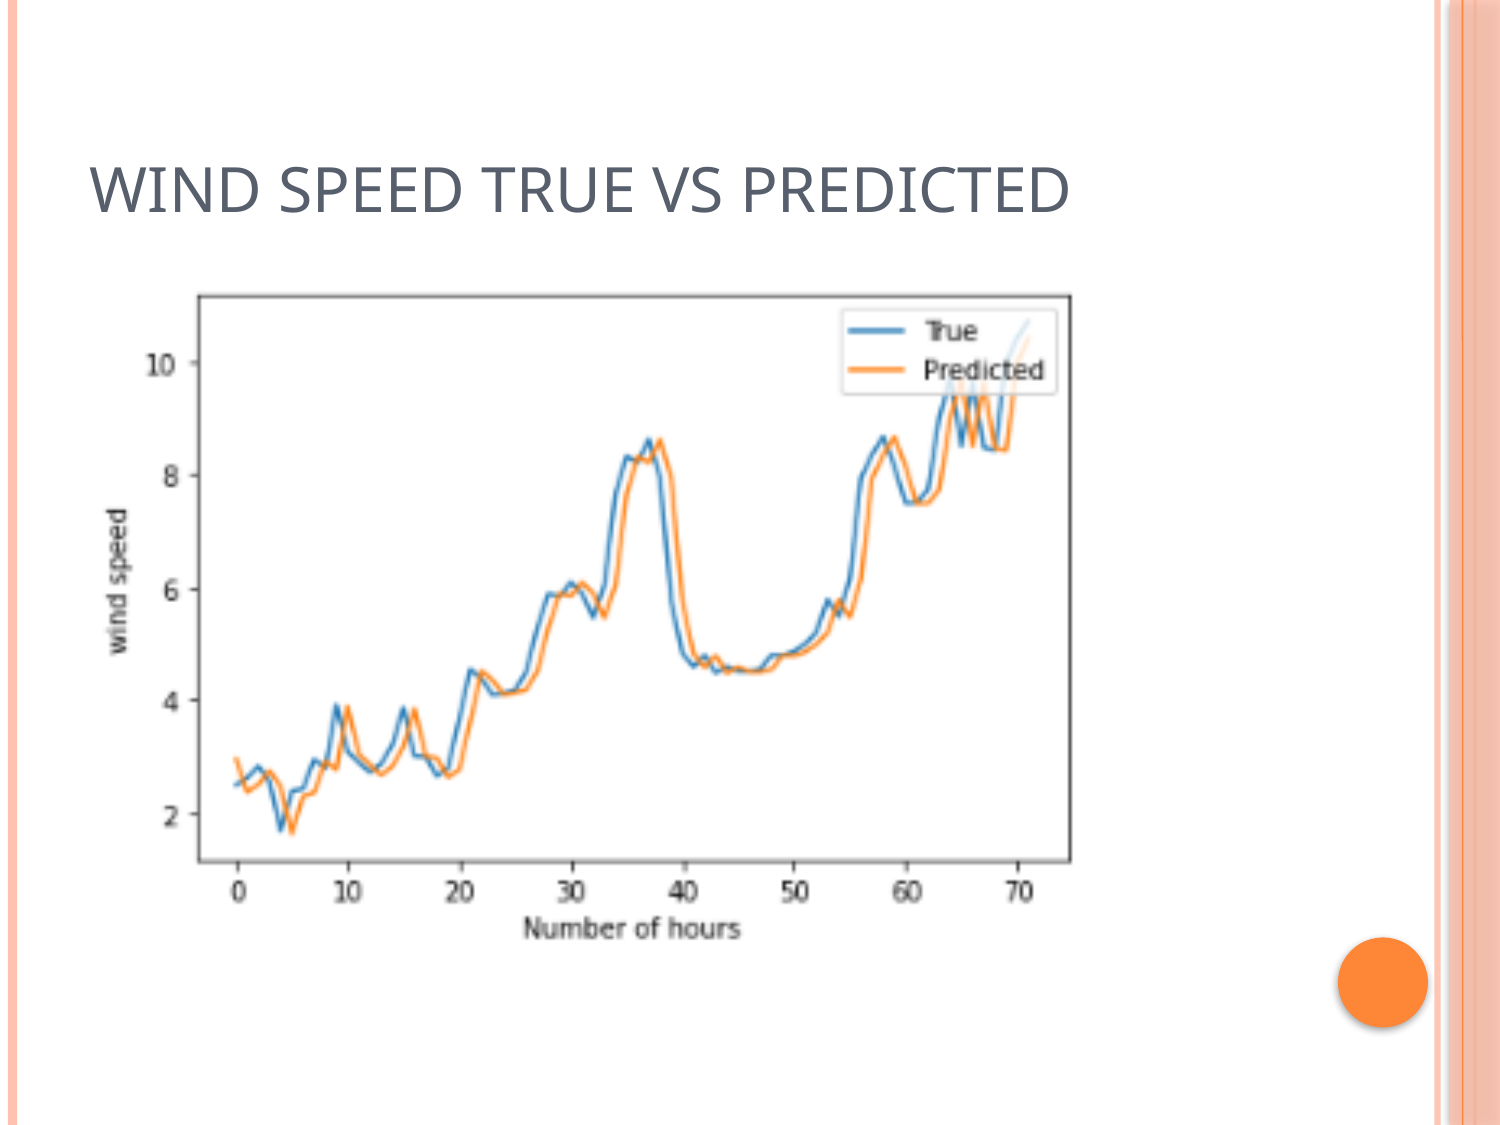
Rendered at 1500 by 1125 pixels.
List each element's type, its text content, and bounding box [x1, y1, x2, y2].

title Wind speed true vs predicted [75, 45, 1300, 233]
picture [74, 266, 1180, 963]
